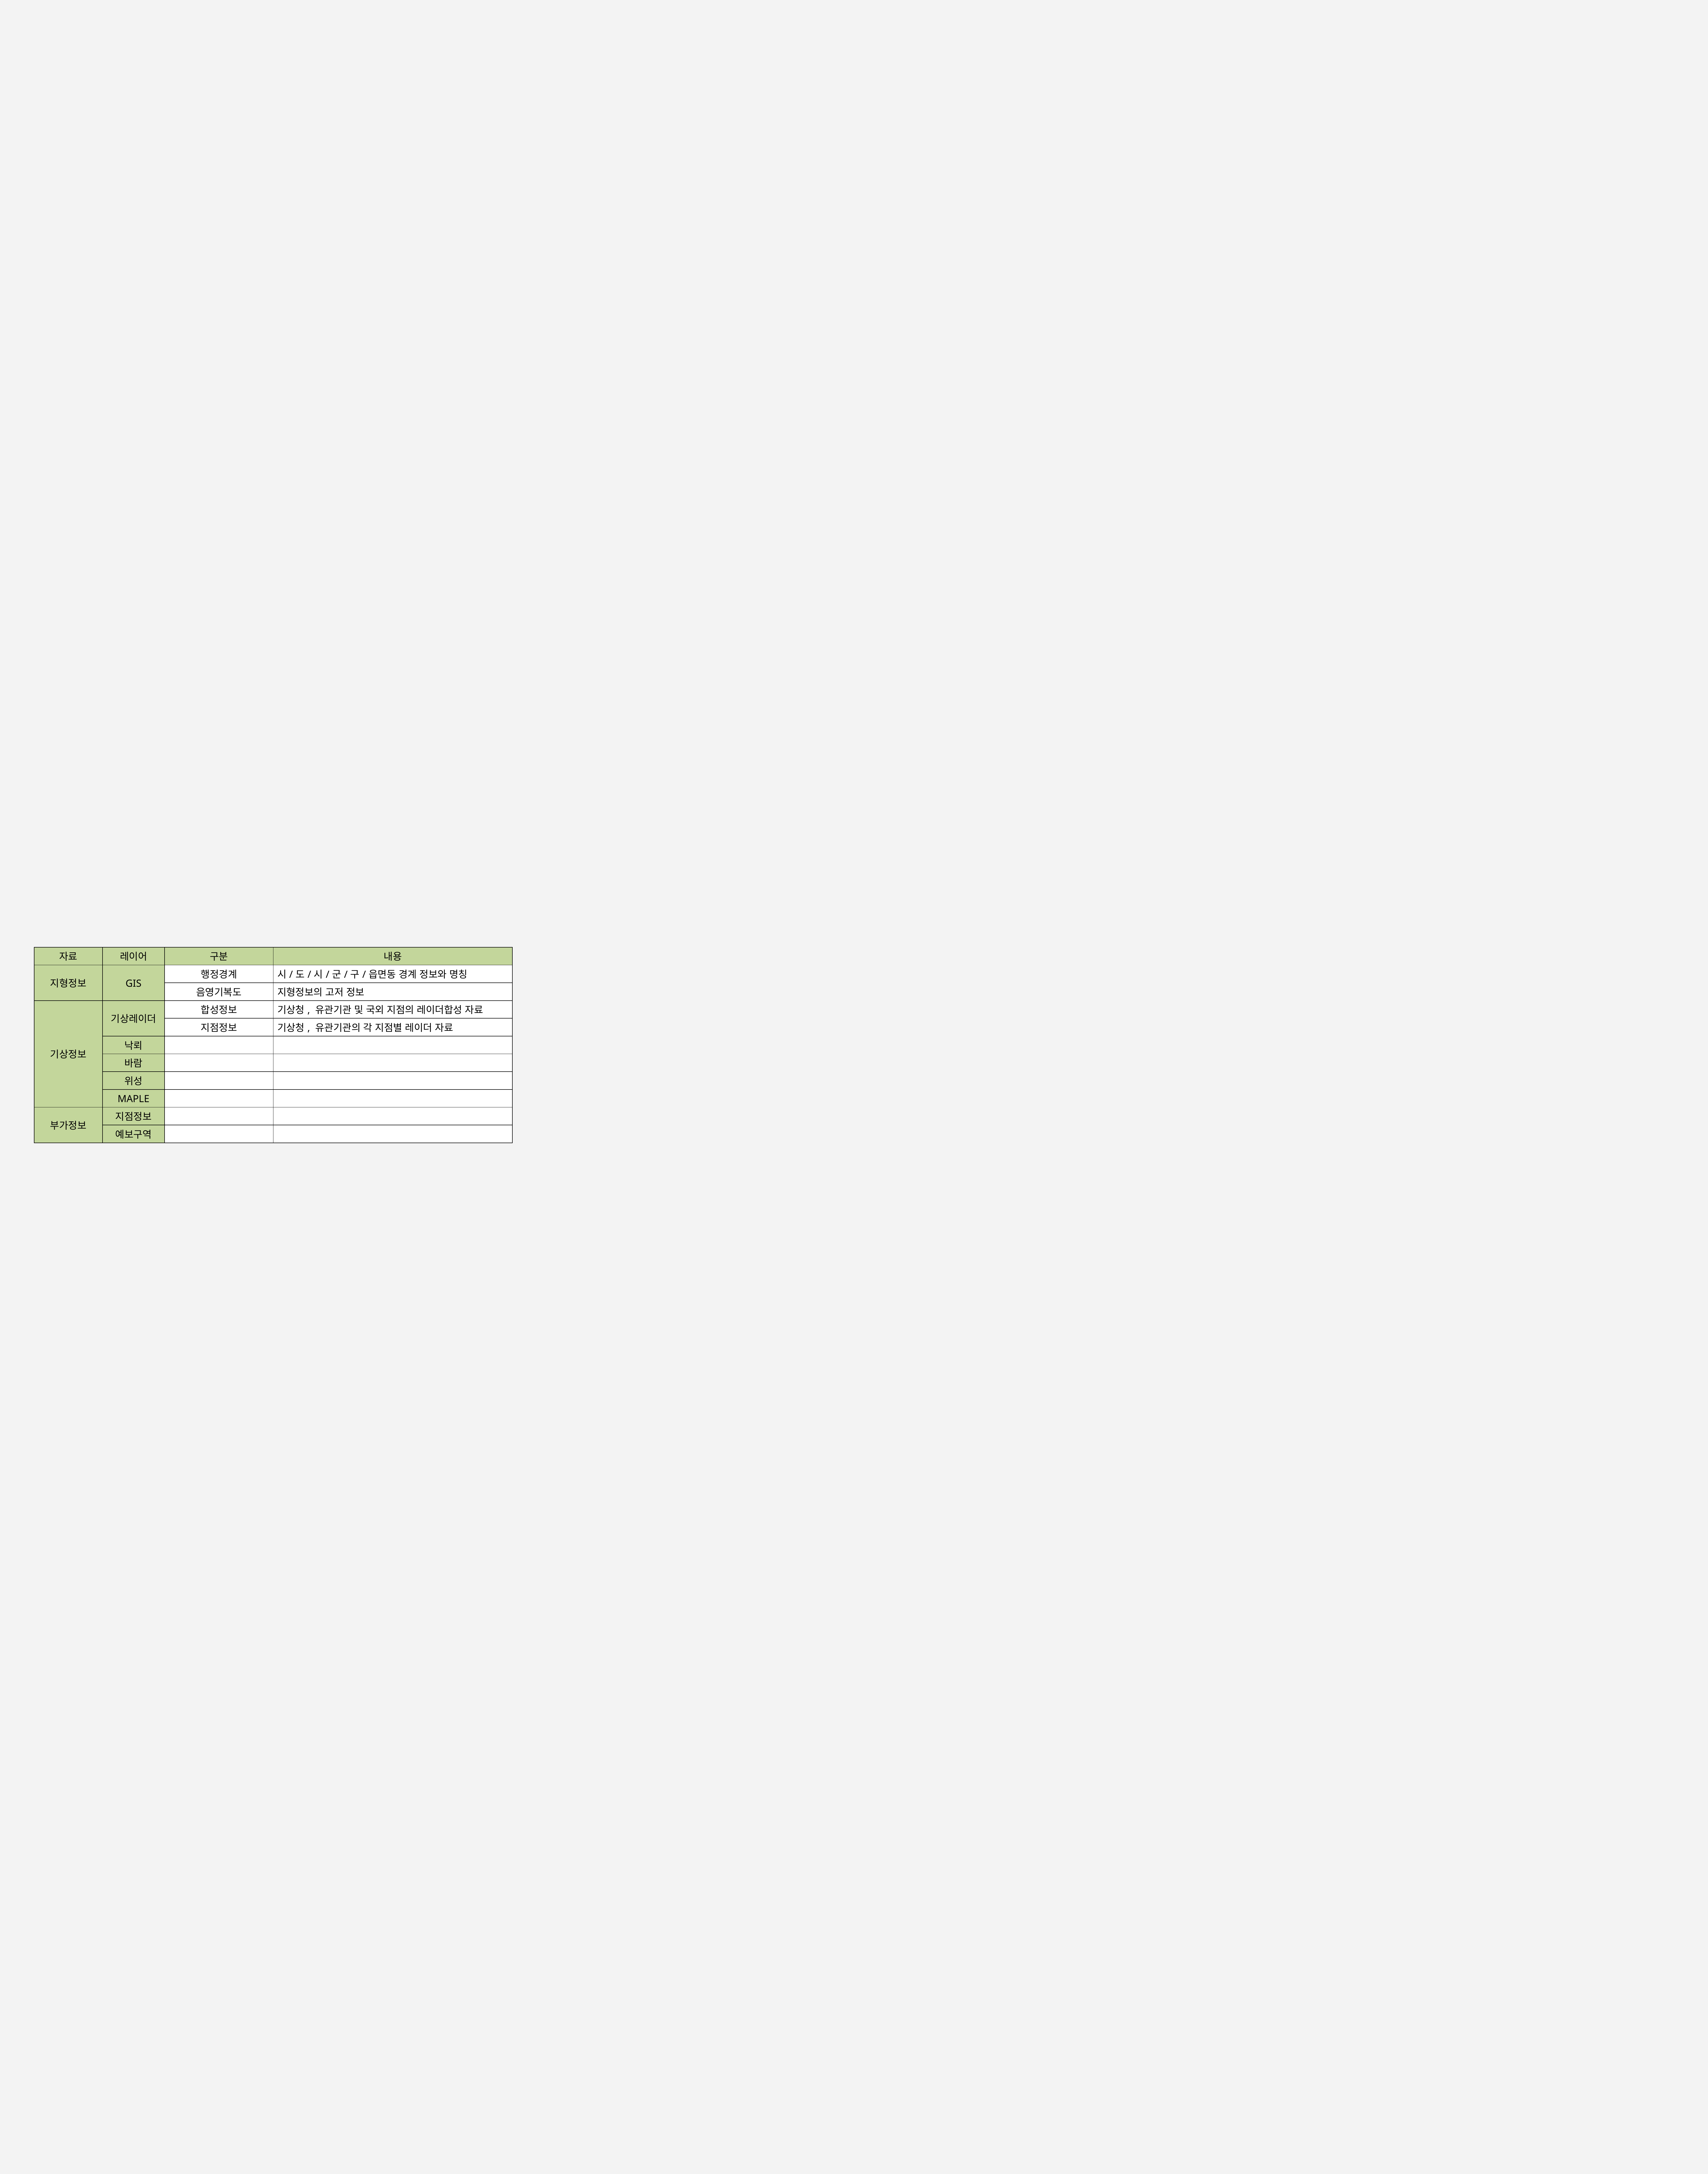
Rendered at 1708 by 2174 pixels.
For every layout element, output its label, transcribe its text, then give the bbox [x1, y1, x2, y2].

table_cell [273, 1072, 512, 1089]
table_cell [273, 1036, 512, 1054]
table_cell 기상청, 유관기관 및 국외 지점의 레이더합성 자료 [273, 1001, 512, 1018]
table_header 내용 [273, 948, 512, 965]
table_cell [165, 1036, 273, 1054]
table_cell 예보구역 [103, 1125, 164, 1143]
table_cell 시/도/시/군/구/읍면동 경계 정보와 명칭 [273, 965, 512, 982]
table_cell 기상레이더 [103, 1001, 164, 1036]
table_cell 합성정보 [165, 1001, 273, 1018]
table_header 레이어 [103, 948, 164, 965]
table_cell 낙뢰 [103, 1036, 164, 1054]
table_cell [165, 1090, 273, 1107]
table_cell 기상청, 유관기관의 각 지점별 레이더 자료 [273, 1019, 512, 1036]
table_cell 부가정보 [34, 1107, 102, 1143]
table_cell [165, 1072, 273, 1089]
table_cell 기상정보 [34, 1001, 102, 1107]
table_cell 지형정보의 고저 정보 [273, 983, 512, 1000]
table_cell 바람 [103, 1054, 164, 1071]
table_cell GIS [103, 965, 164, 1000]
table_header 자료 [34, 948, 102, 965]
table_cell [273, 1107, 512, 1125]
table_cell [165, 1107, 273, 1125]
table_cell MAPLE [103, 1090, 164, 1107]
table_cell [273, 1054, 512, 1071]
table_cell [165, 1054, 273, 1071]
table_cell 행정경계 [165, 965, 273, 982]
table_cell 지점정보 [165, 1019, 273, 1036]
table_cell [165, 1125, 273, 1143]
table_cell 지점정보 [103, 1107, 164, 1125]
table_cell 위성 [103, 1072, 164, 1089]
table_cell [273, 1125, 512, 1143]
table_cell [273, 1090, 512, 1107]
table_header 구분 [165, 948, 273, 965]
table_cell 지형정보 [34, 965, 102, 1000]
table_cell 음영기복도 [165, 983, 273, 1000]
